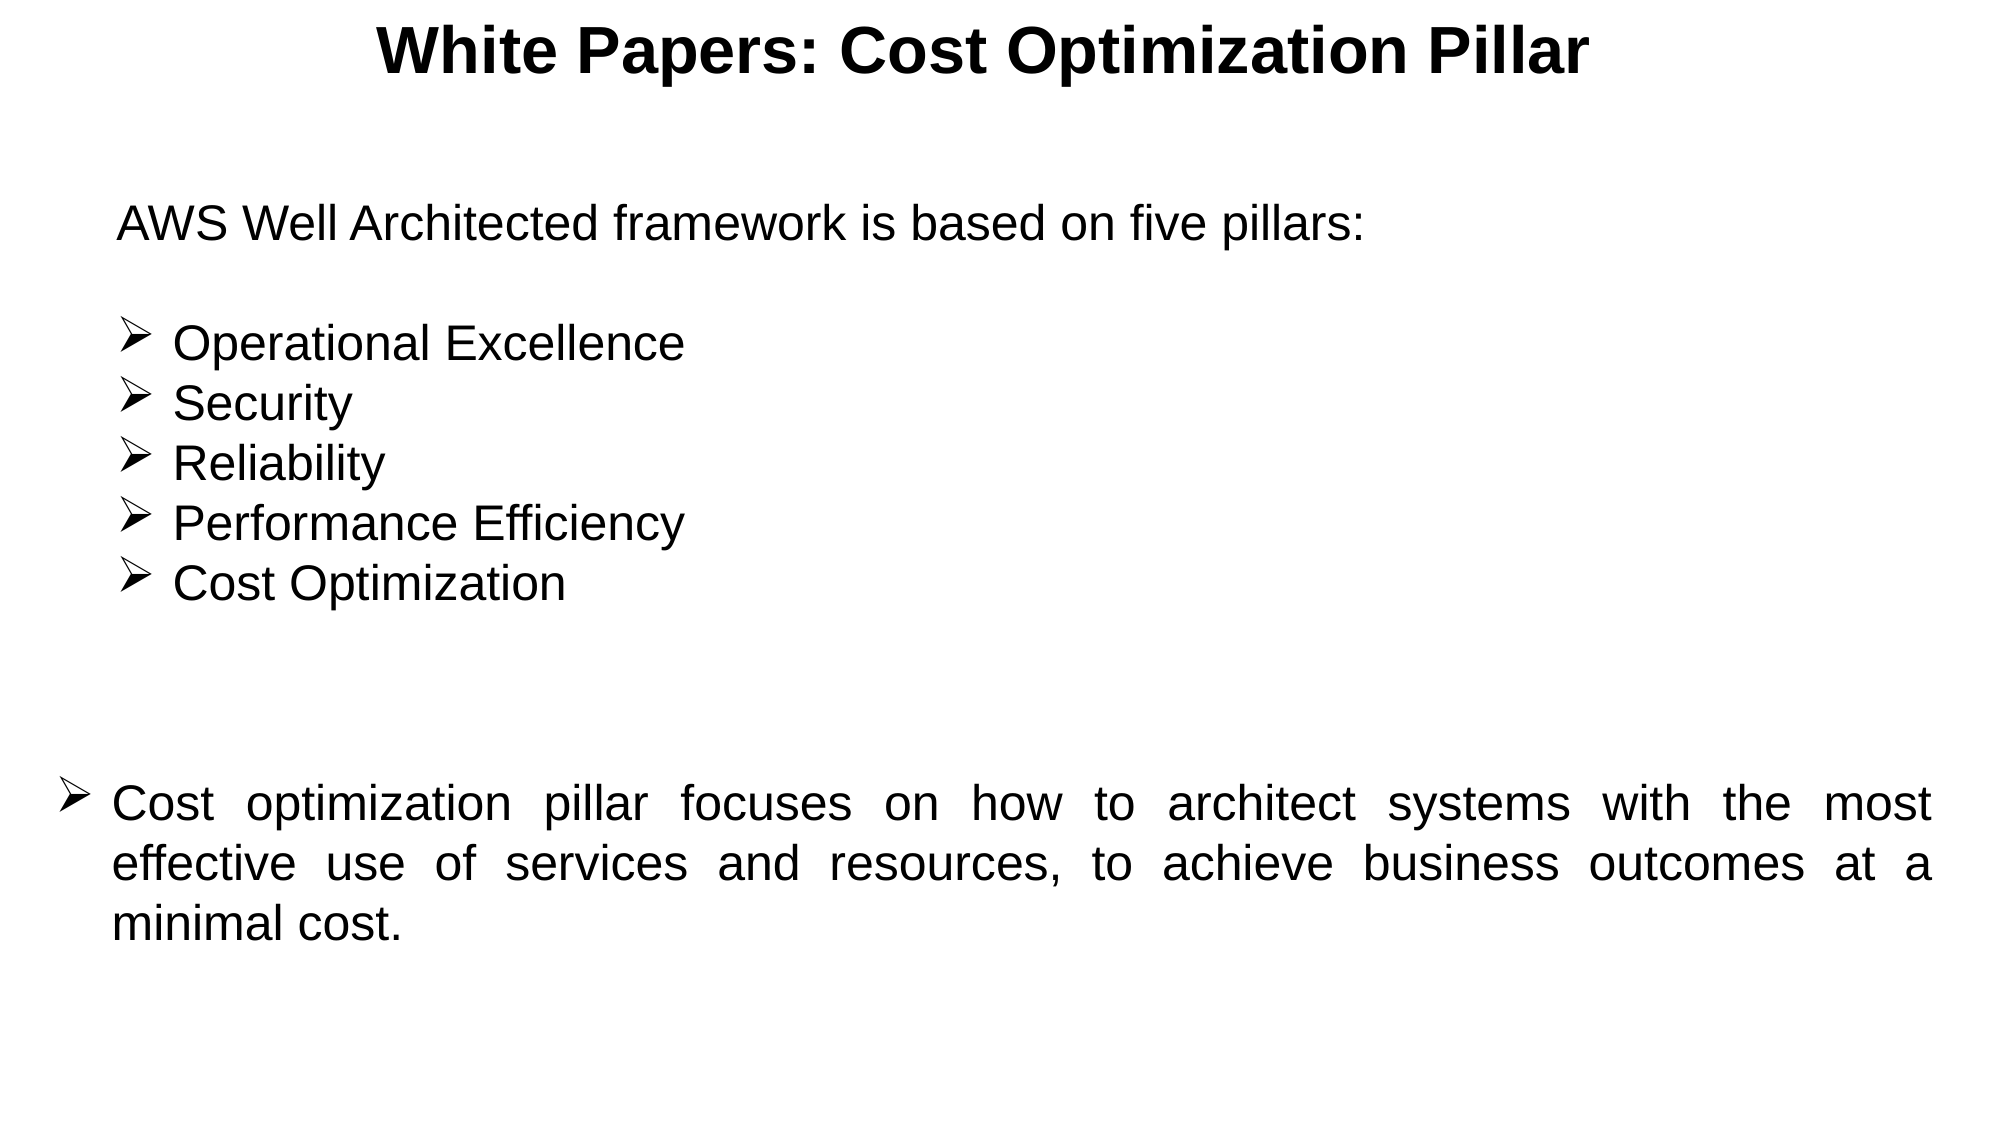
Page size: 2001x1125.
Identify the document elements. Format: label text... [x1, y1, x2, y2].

text_box Cost optimization pillar focuses on how to architect systems with the most effective use of services and resources, to achieve business outcomes at a minimal cost. [40, 763, 1948, 958]
text_box White Papers: Cost Optimization Pillar [362, 0, 1627, 95]
text_box AWS Well Architected framework is based on five pillars: Operational Excellence Security Reliability Performance Efficiency Cost Optimization [101, 182, 1687, 618]
